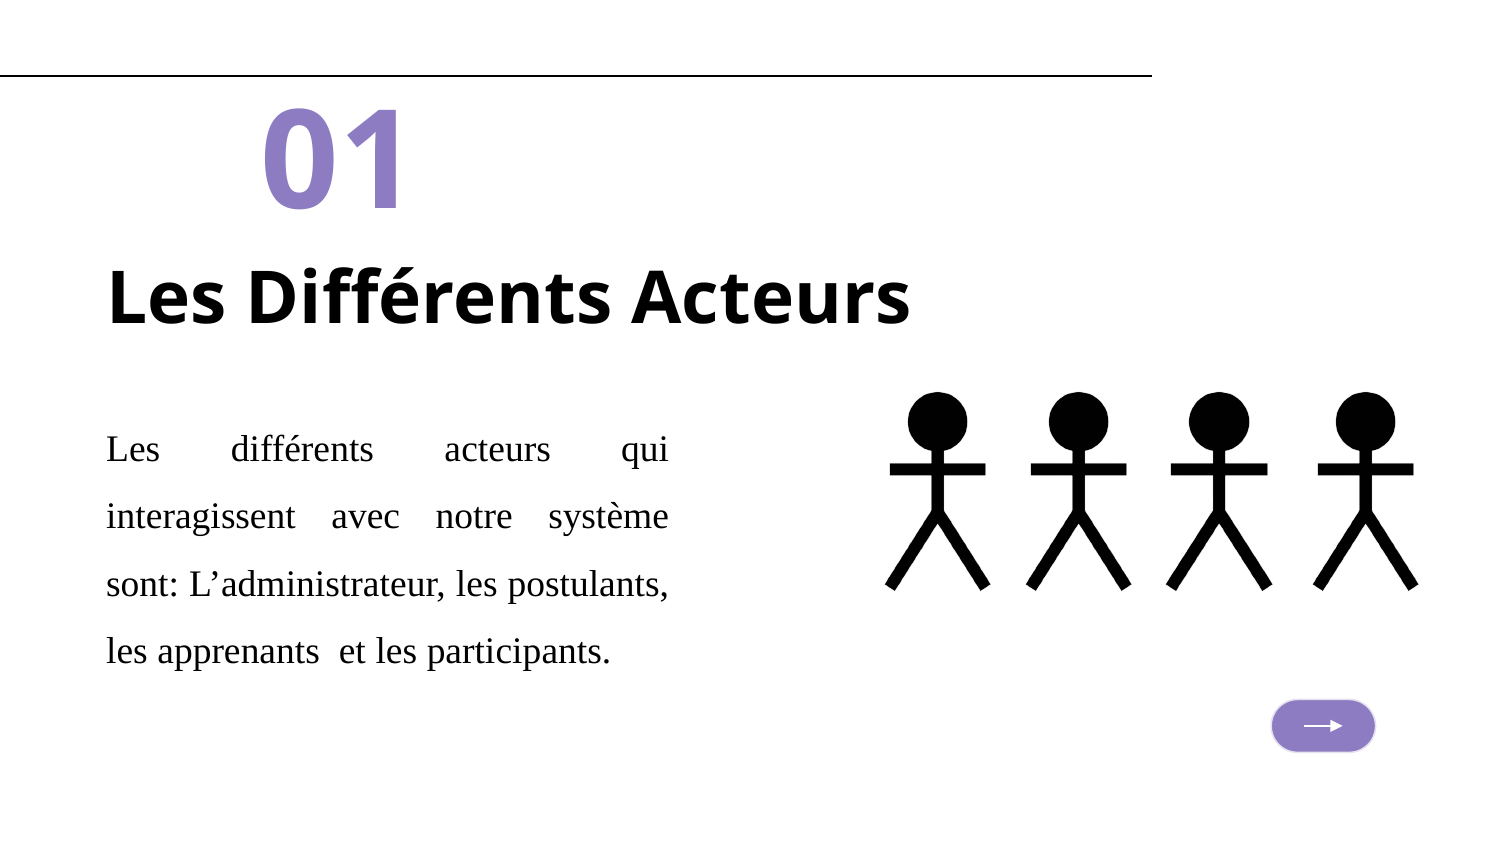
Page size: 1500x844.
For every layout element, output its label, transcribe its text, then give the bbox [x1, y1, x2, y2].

subtitle Les différents acteurs qui interagissent avec notre système sont: L’administrateur, les postulants, les apprenants et les participants. [91, 386, 685, 697]
title Les Différents Acteurs [91, 225, 972, 364]
title 01 [175, 56, 488, 260]
picture [880, 386, 996, 606]
picture [1020, 386, 1136, 606]
picture [1307, 386, 1423, 606]
picture [1161, 386, 1277, 606]
